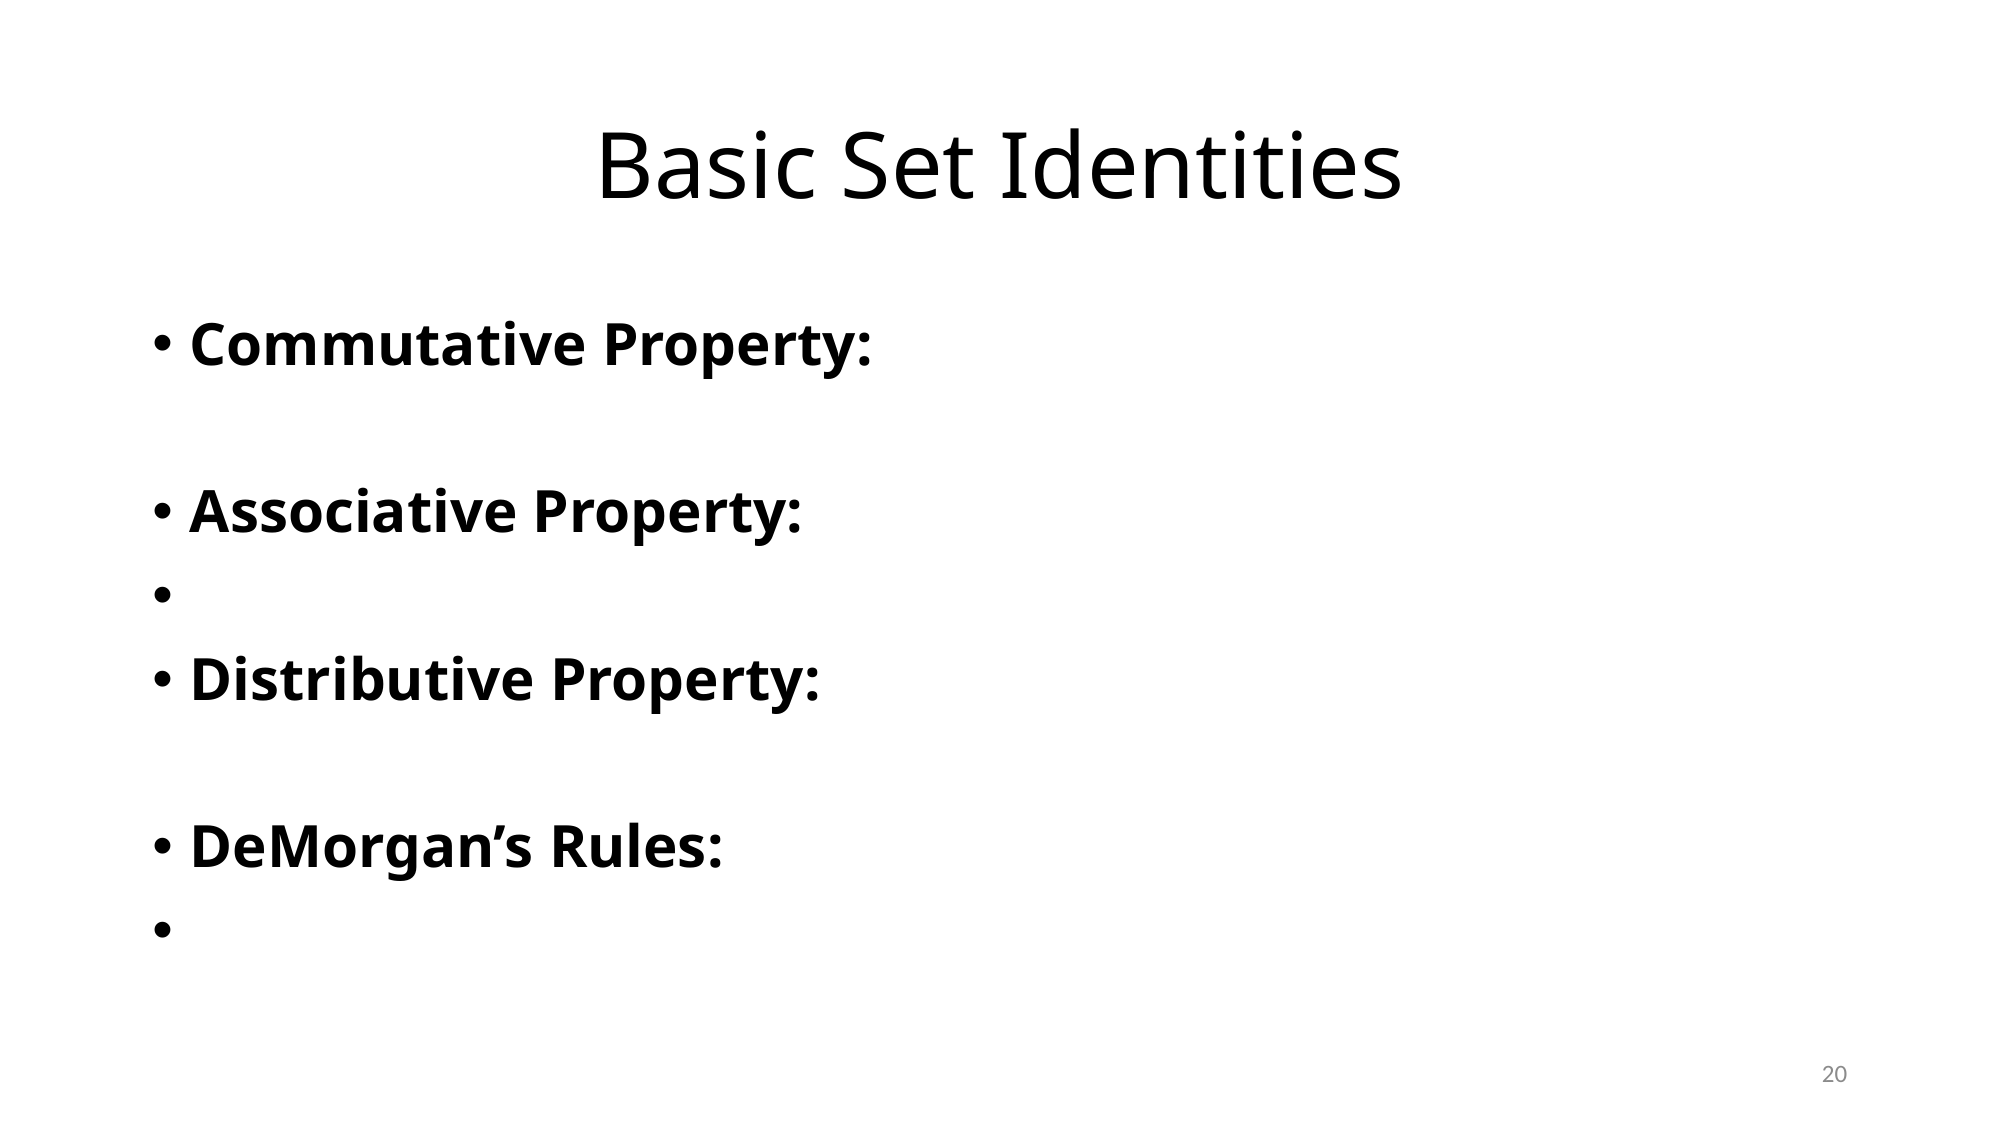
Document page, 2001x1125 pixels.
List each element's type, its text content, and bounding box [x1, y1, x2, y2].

slide_number 20 [1412, 1042, 1863, 1103]
title Basic Set Identities [137, 59, 1863, 278]
